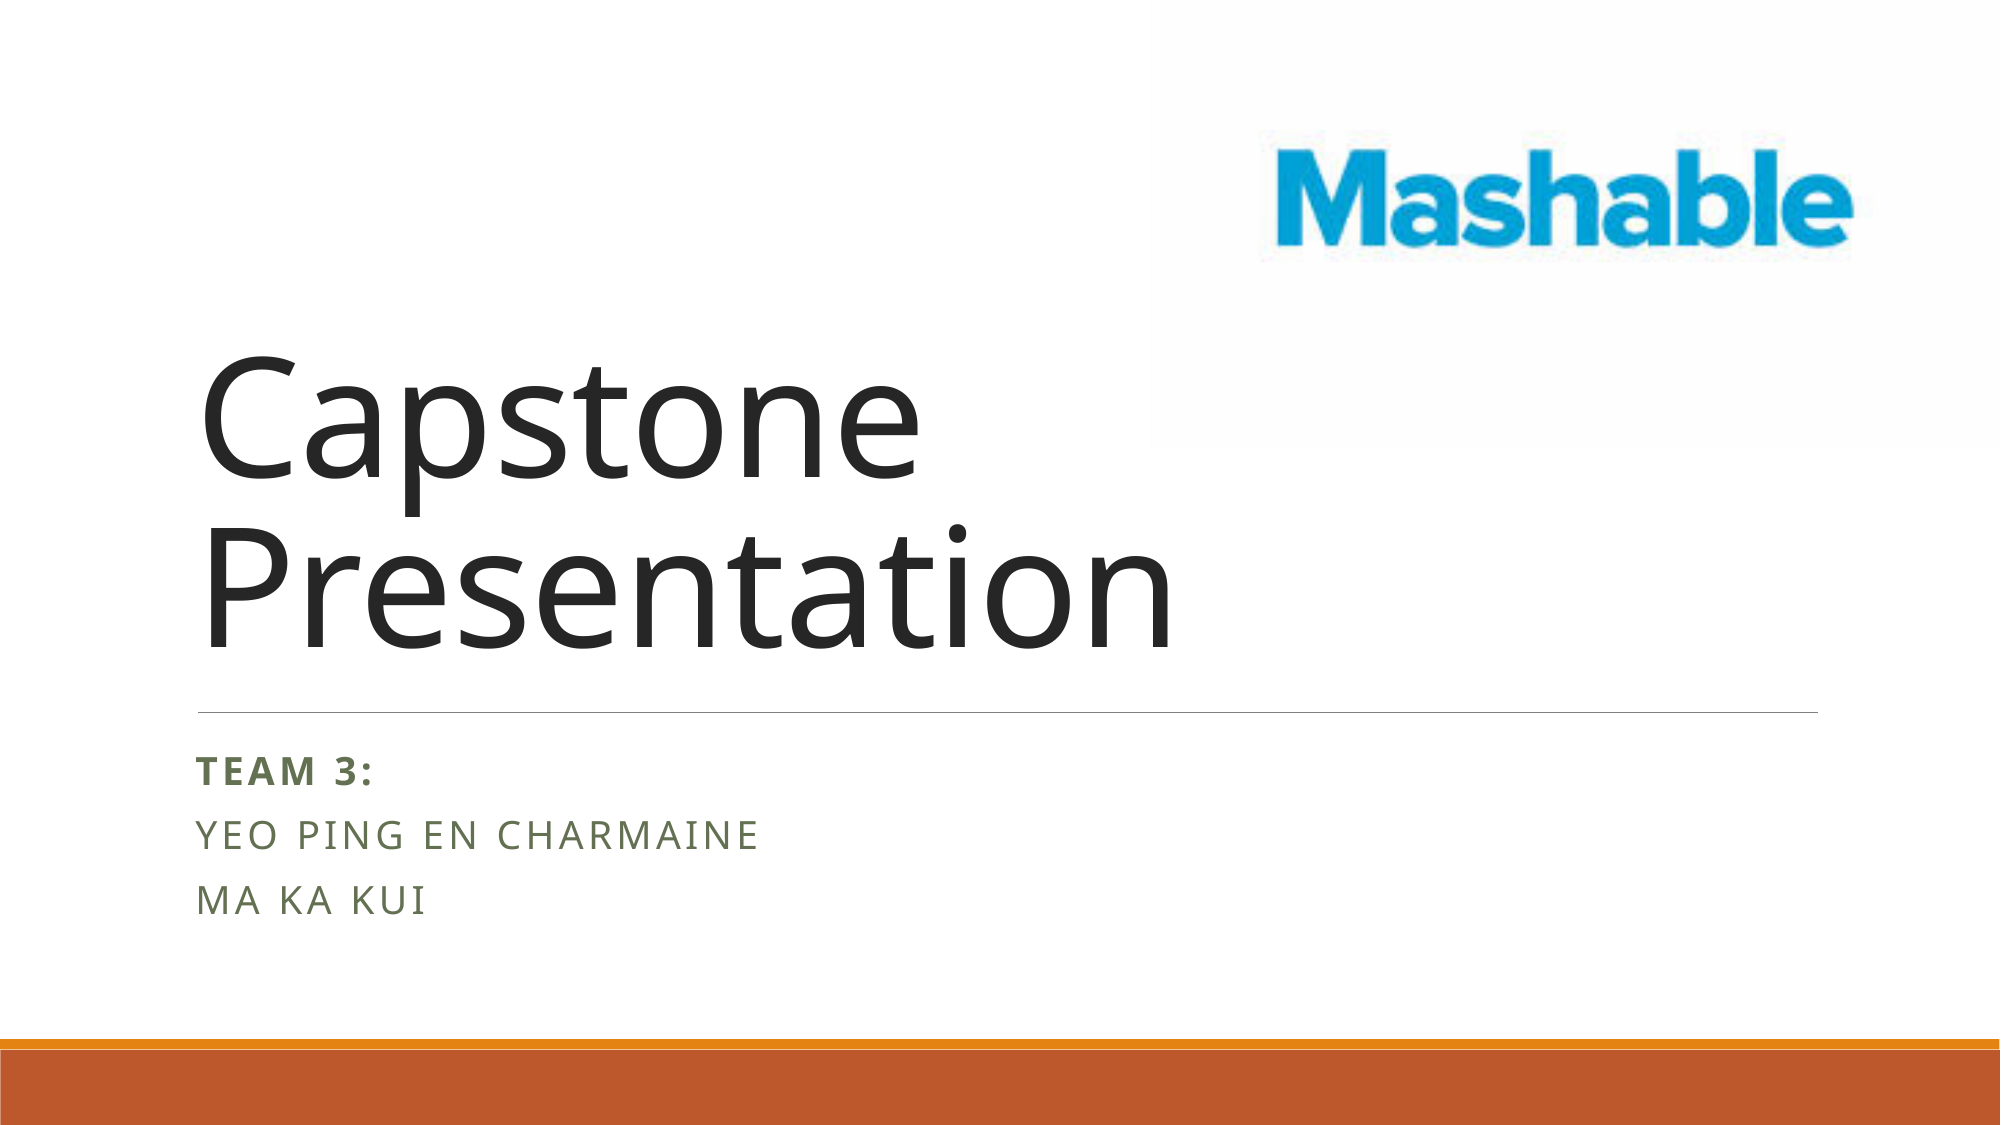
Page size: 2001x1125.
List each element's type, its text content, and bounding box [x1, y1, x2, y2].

title Capstone Presentation [180, 104, 1830, 690]
picture [1150, 0, 2000, 447]
subtitle Team 3: Yeo Ping En Charmaine MA Ka Kui [180, 743, 1831, 932]
